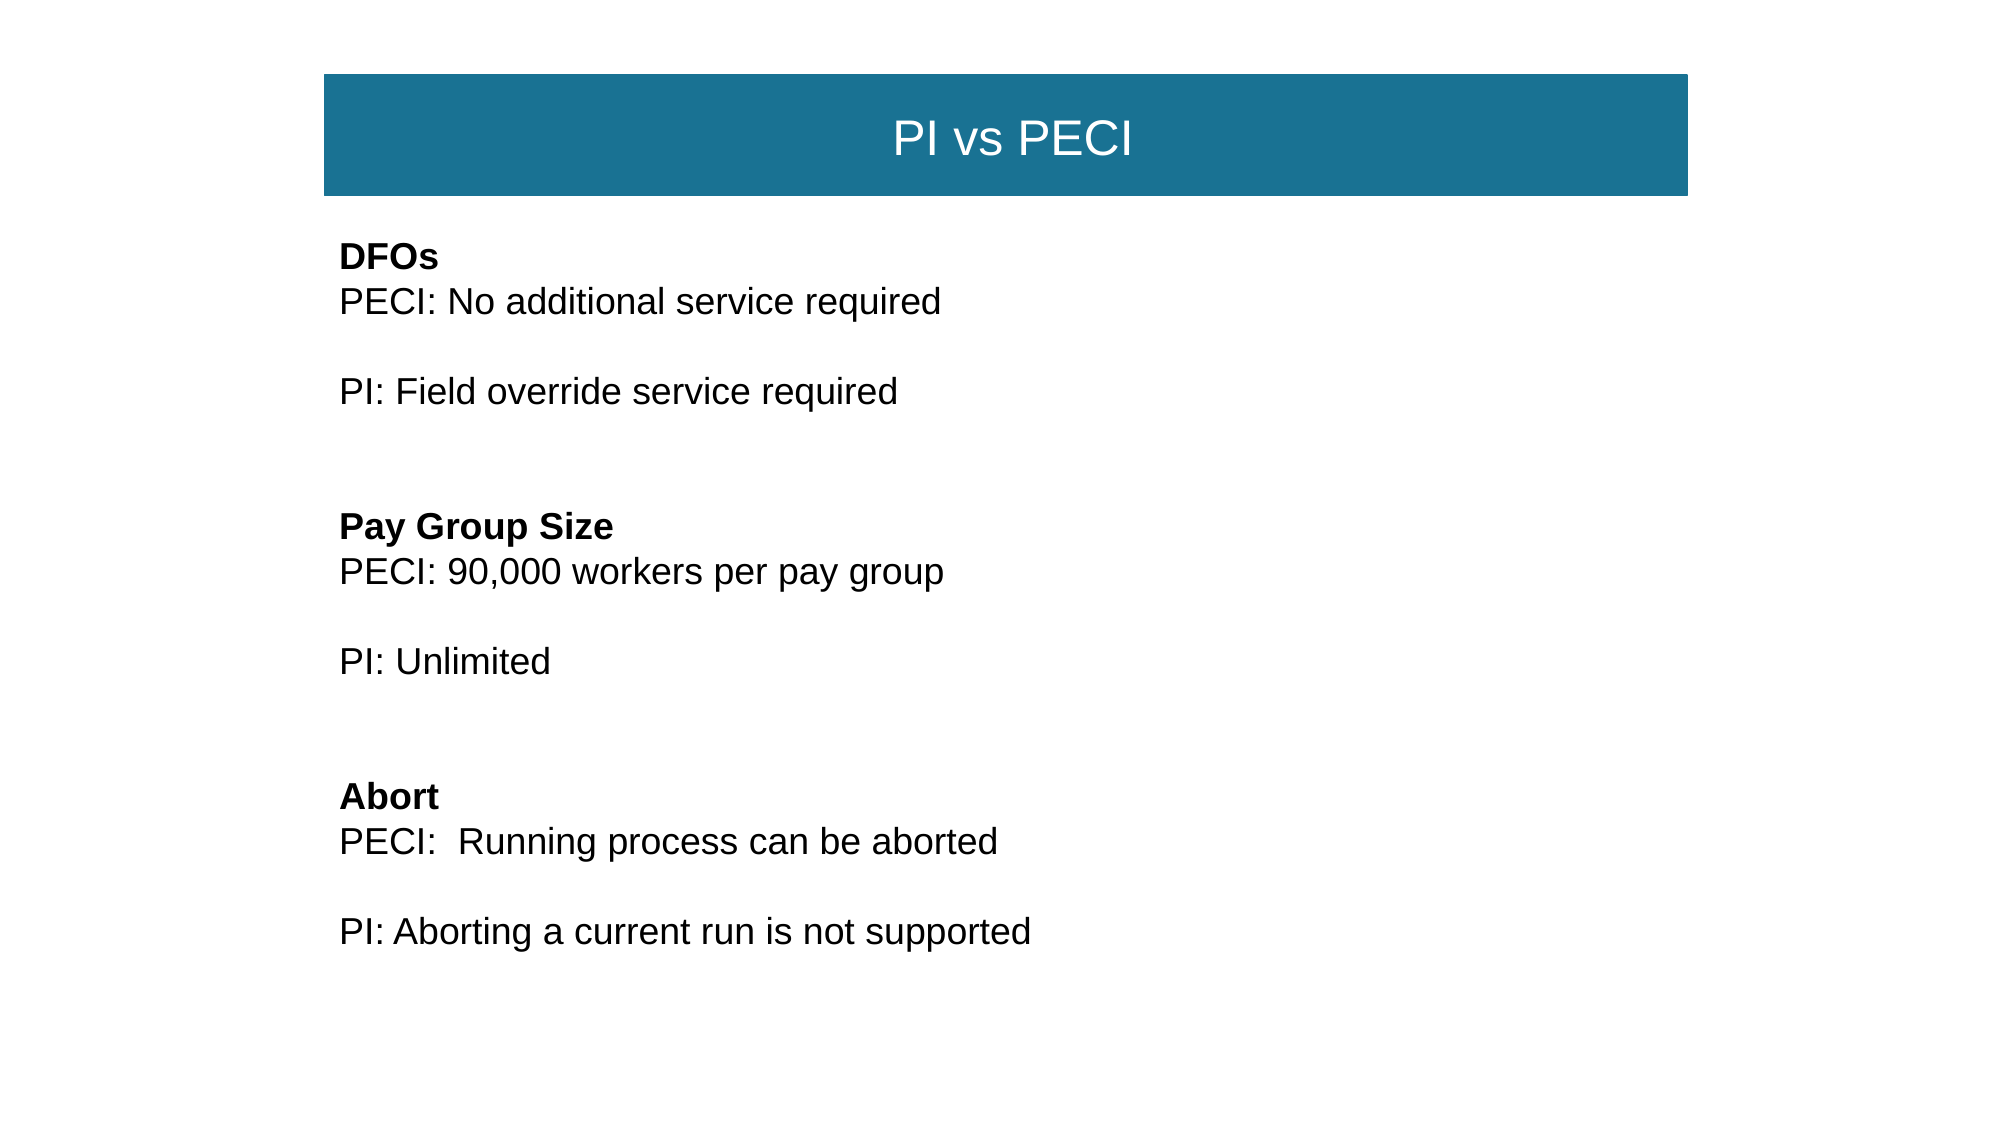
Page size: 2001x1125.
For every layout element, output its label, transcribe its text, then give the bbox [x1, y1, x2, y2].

text_box PI vs PECI [324, 74, 1687, 196]
text_box DFOs PECI: No additional service required PI: Field override service required Pay Group Size PECI: 90,000 workers per pay group PI: Unlimited Abort PECI: Running process can be aborted PI: Aborting a current run is not supported [324, 224, 1687, 1004]
